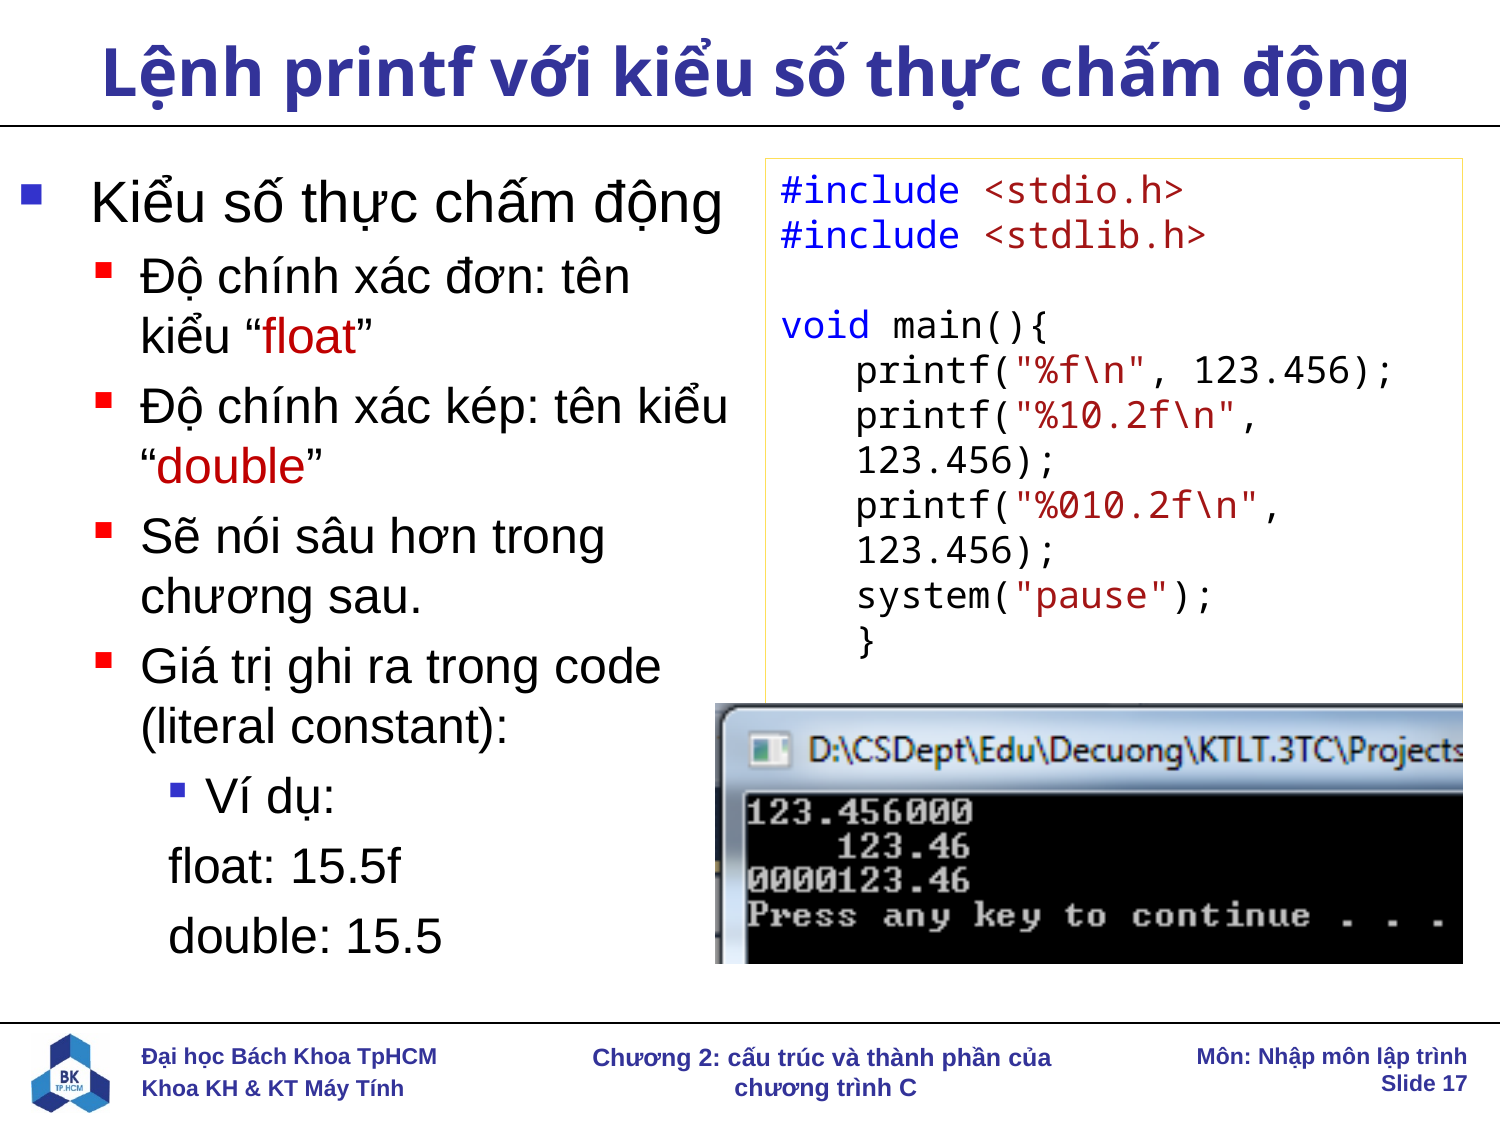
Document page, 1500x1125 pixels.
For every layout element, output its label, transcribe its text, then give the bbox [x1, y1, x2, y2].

text_box #include <stdio.h> #include <stdlib.h> void main(){ printf("%f\n", 123.456); printf("%10.2f\n", 123.456); printf("%010.2f\n", 123.456); system("pause"); } [765, 158, 1463, 703]
title Lệnh printf với kiểu số thực chấm động [50, 12, 1463, 126]
picture [31, 1033, 110, 1113]
list Kiểu số thực chấm động Độ chính xác đơn: tên kiểu “float” Độ chính xác kép: tên kiểu “double” Sẽ nói sâu hơn trong chương sau. Giá trị ghi ra trong code (literal constant): Ví dụ: float: 15.5f double: 15.5 [3, 156, 750, 969]
picture [715, 703, 1463, 964]
